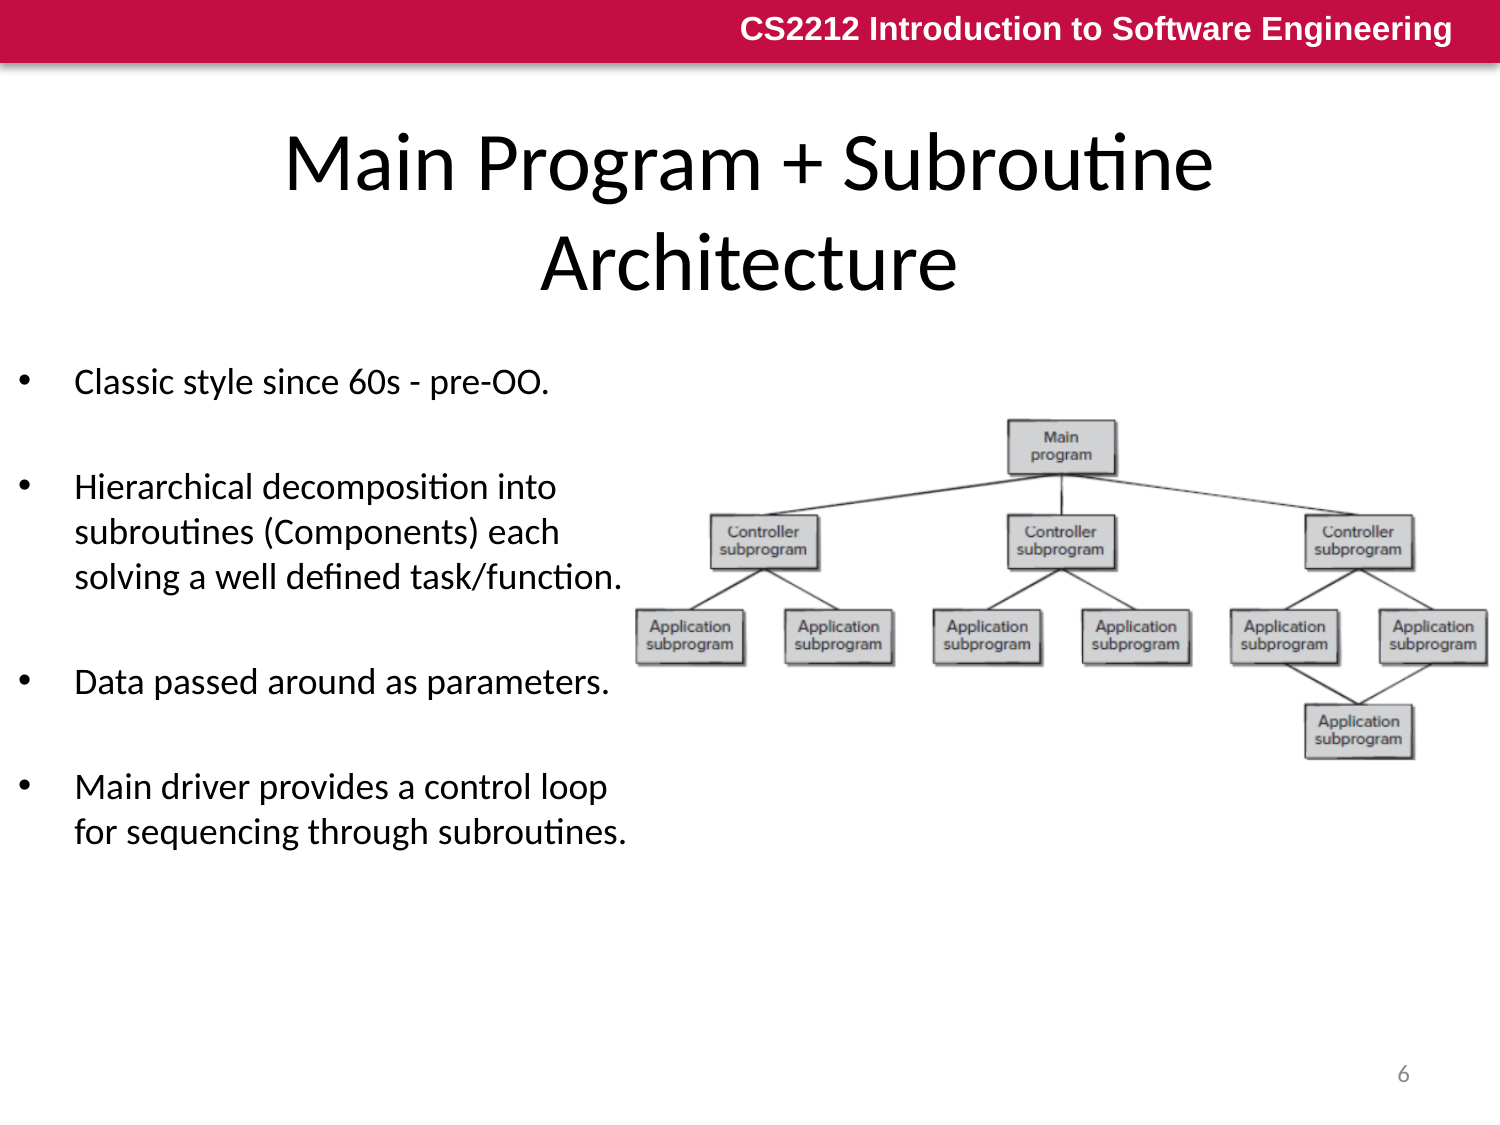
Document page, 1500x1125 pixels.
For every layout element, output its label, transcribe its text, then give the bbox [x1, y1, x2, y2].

title Main Program + Subroutine Architecture [112, 99, 1388, 288]
picture [631, 412, 1497, 773]
picture [0, 0, 1500, 63]
slide_number 6 [1074, 1042, 1425, 1103]
list Classic style since 60s - pre-OO. Hierarchical decomposition into subroutines (Components) each solving a well defined task/function. Data passed around as parameters. Main driver provides a control loop for sequencing through subroutines. [3, 349, 654, 1025]
